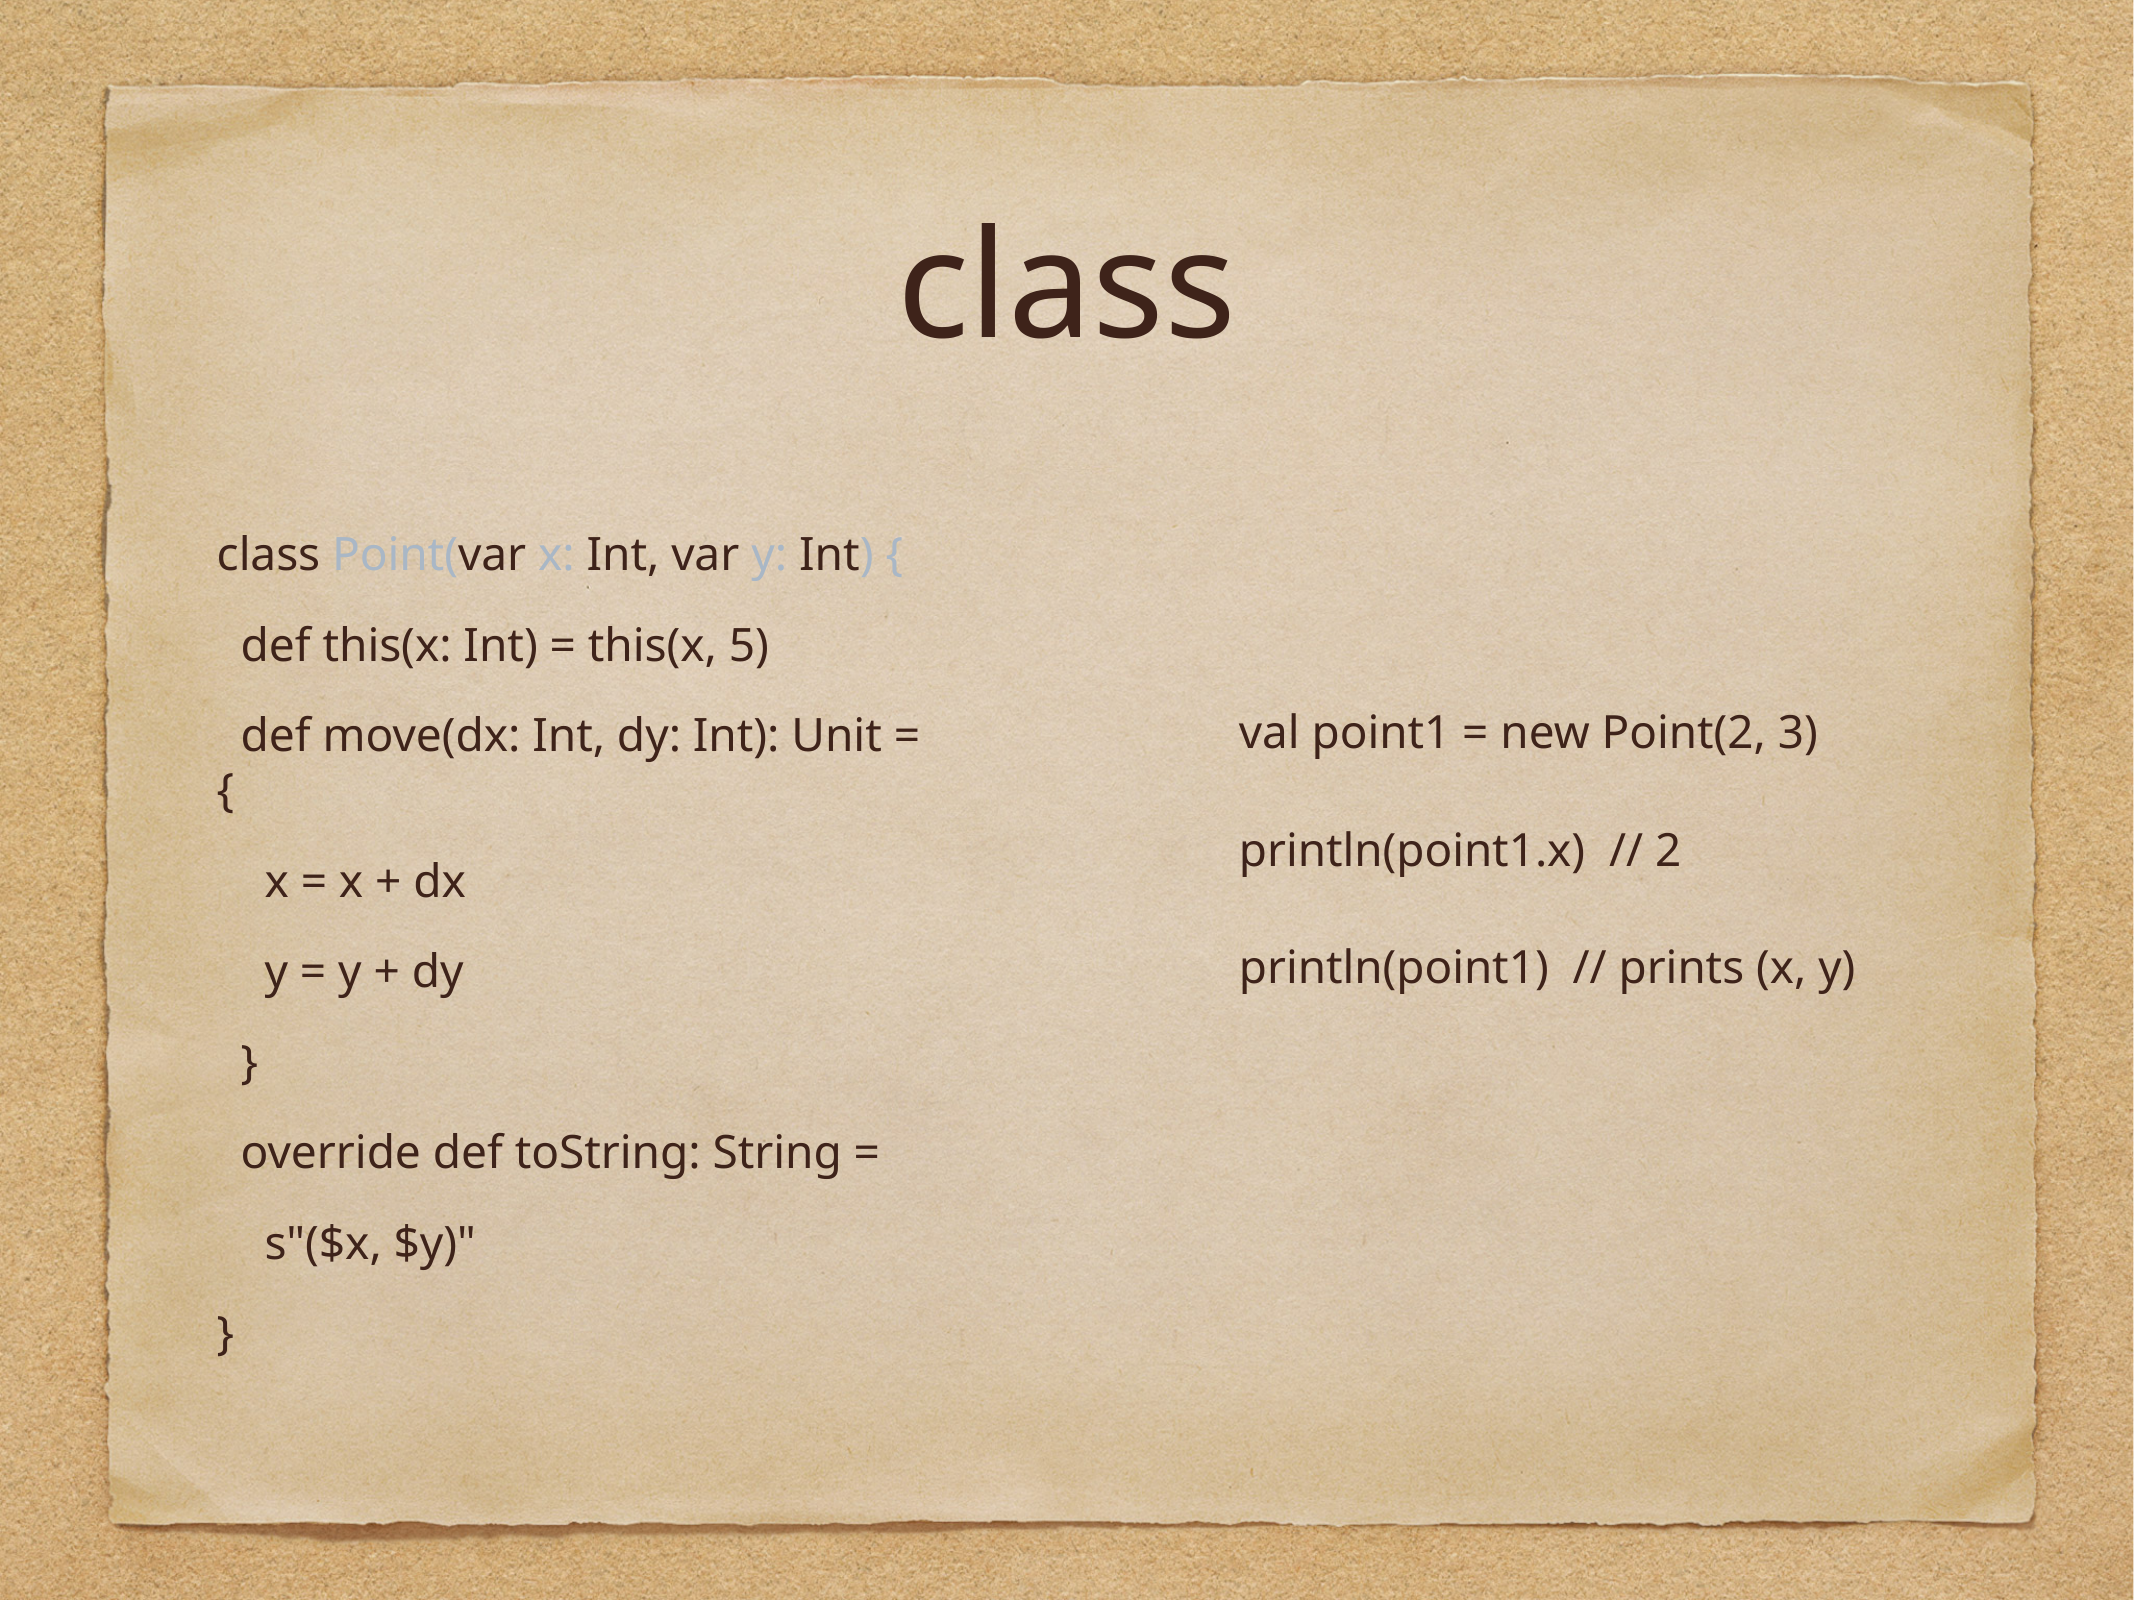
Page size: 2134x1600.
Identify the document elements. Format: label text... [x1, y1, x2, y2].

text_box val point1 = new Point(2, 3) println(point1.x) // 2 println(point1) // prints (x, y) [1230, 694, 2134, 1001]
title class [207, 103, 1926, 451]
picture [0, 0, 2134, 1600]
list class Point(var x: Int, var y: Int) { def this(x: Int) = this(x, 5) def move(dx: Int, dy: Int): Unit = { x = x + dx y = y + dy } override def toString: String = s"($x, $y)" } [207, 461, 942, 1422]
